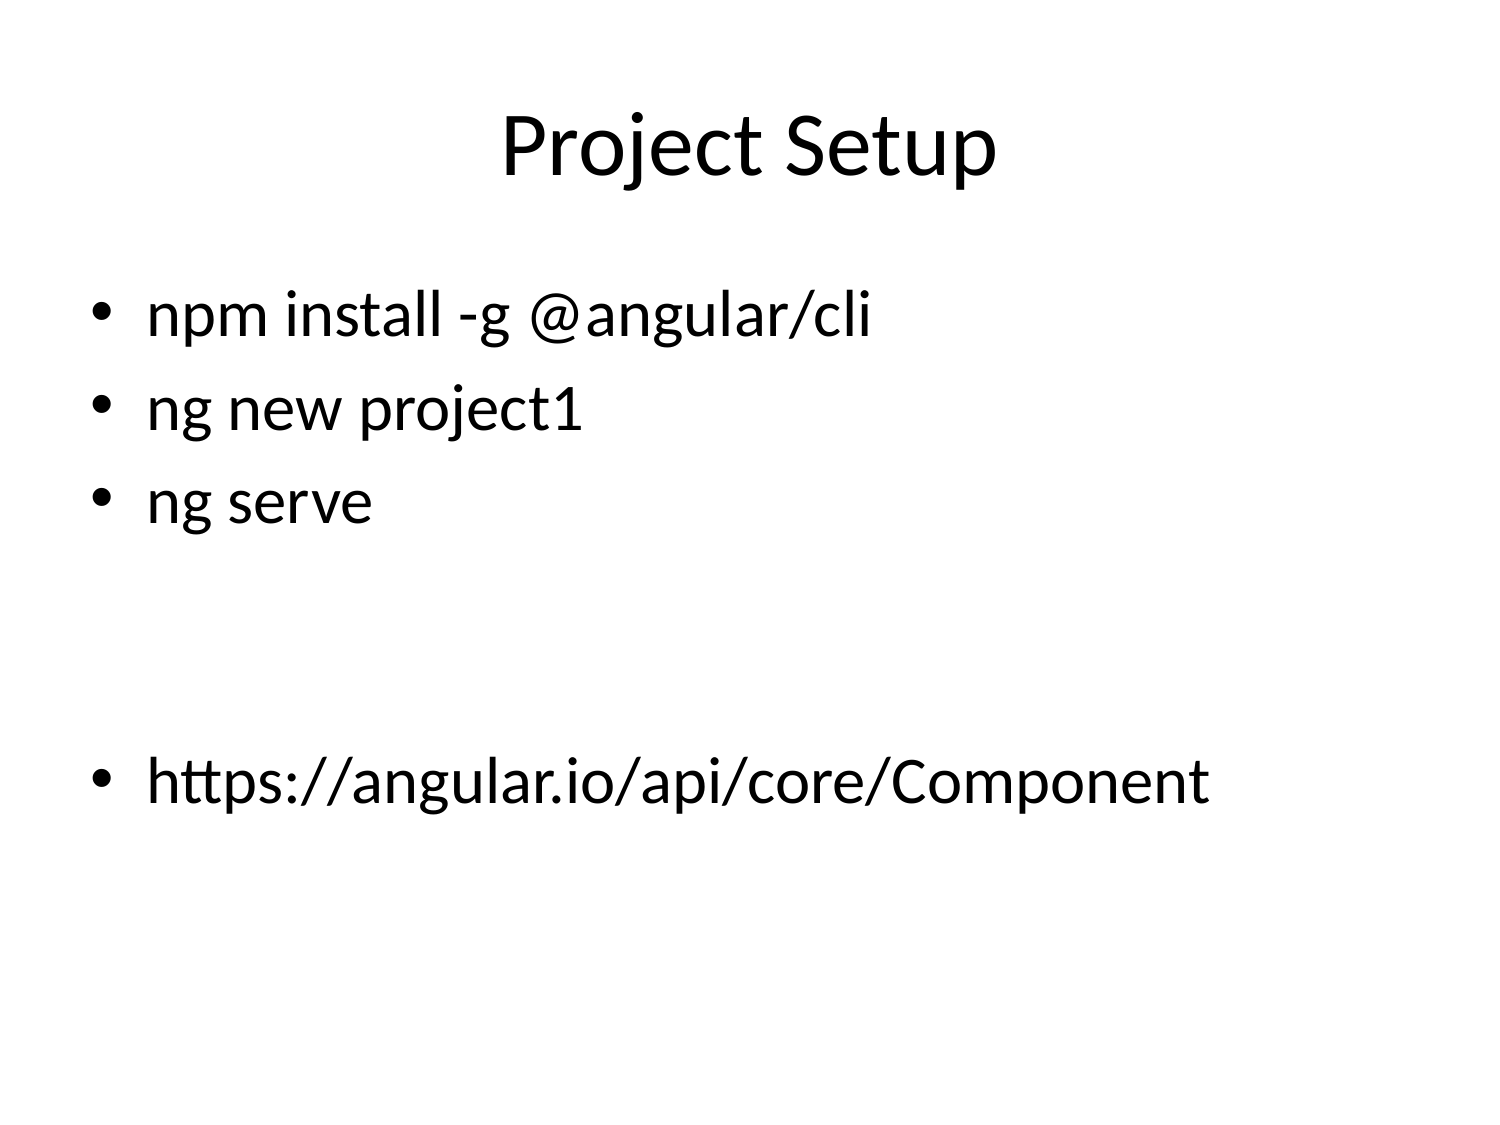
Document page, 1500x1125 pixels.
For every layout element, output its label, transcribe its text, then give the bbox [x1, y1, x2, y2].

list npm install -g @angular/cli ng new project1 ng serve https://angular.io/api/core/Component [75, 262, 1425, 1005]
title Project Setup [75, 45, 1425, 233]
